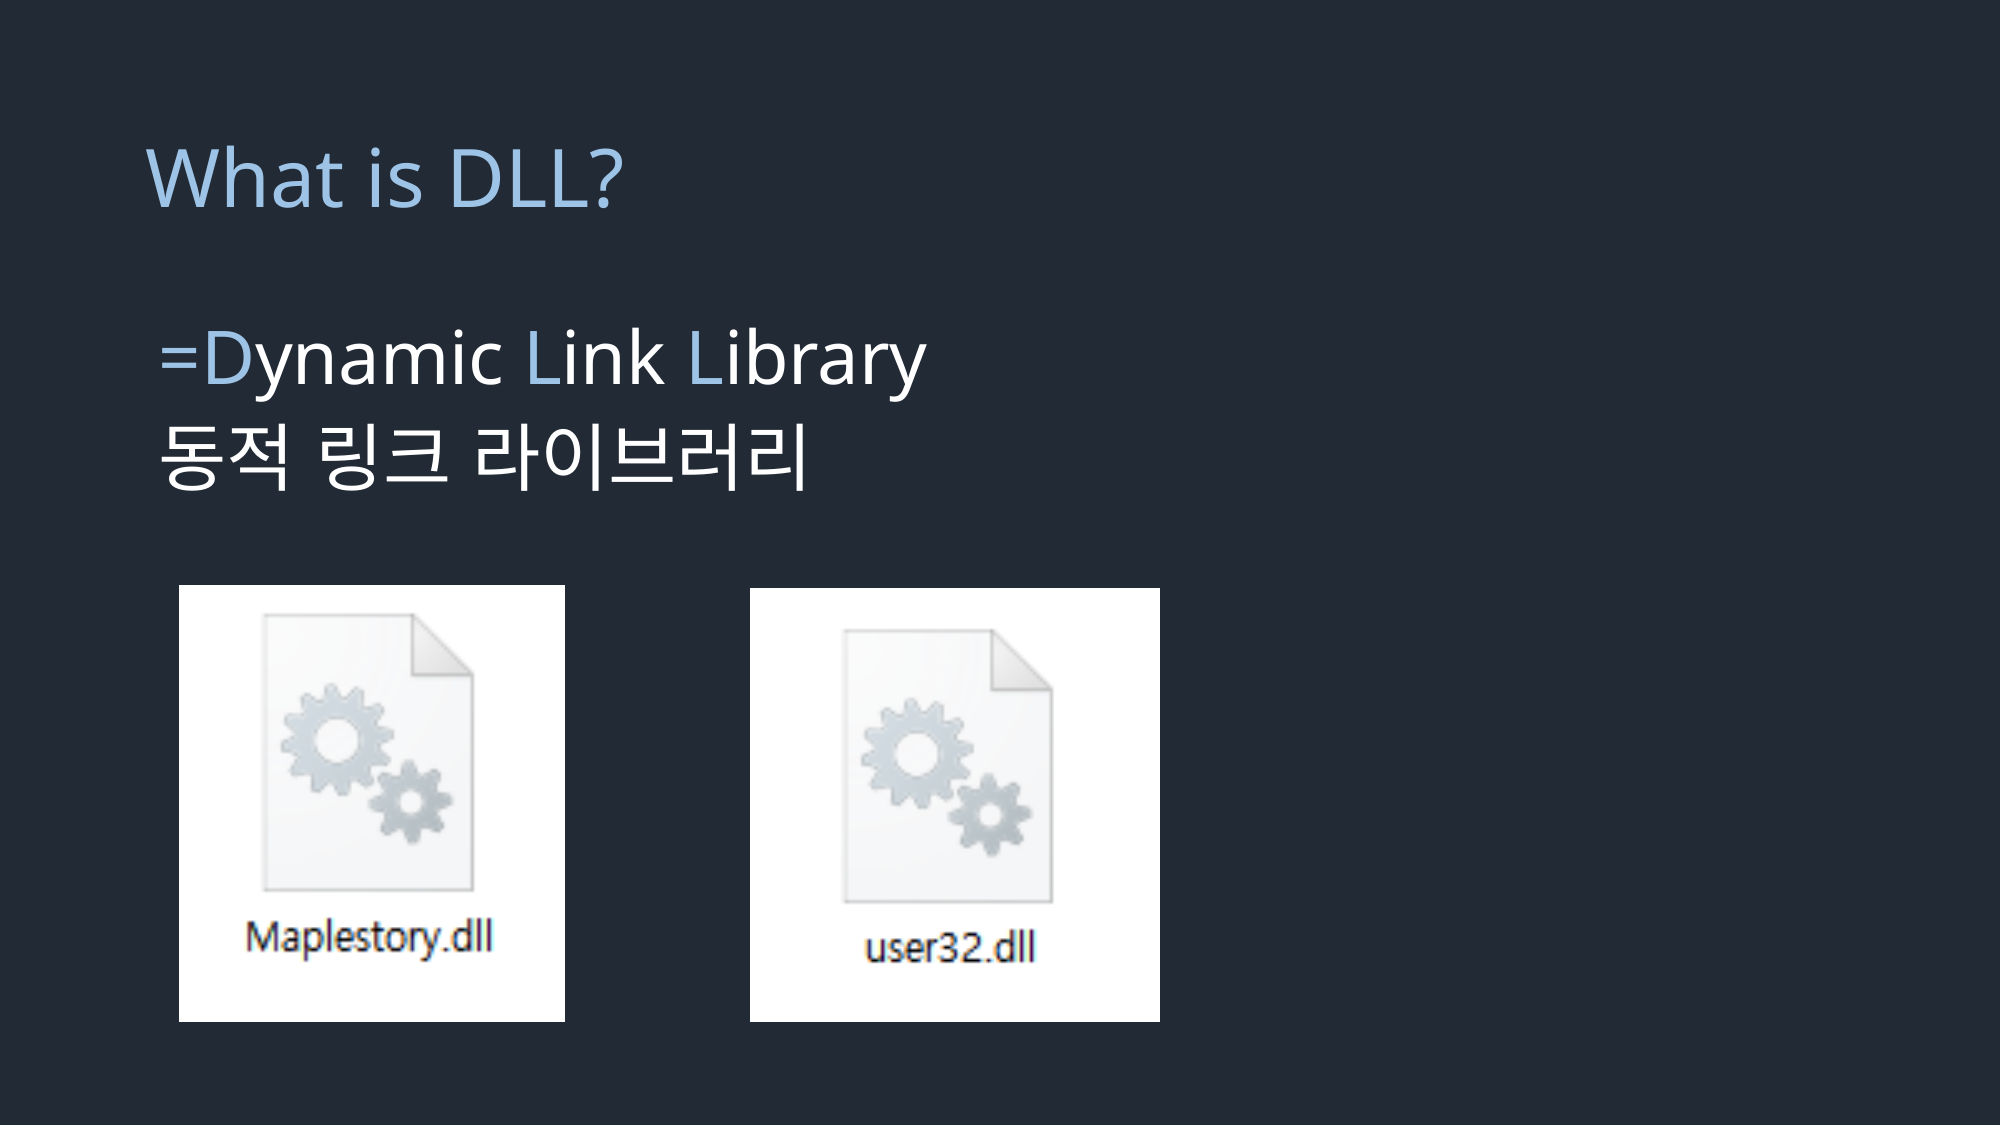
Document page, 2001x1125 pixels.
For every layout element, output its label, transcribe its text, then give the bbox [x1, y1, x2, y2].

title What is DLL? [130, 129, 671, 233]
picture [179, 585, 565, 1022]
picture [749, 588, 1160, 1022]
title =Dynamic Link Library 동적 링크 라이브러리 [143, 286, 956, 508]
